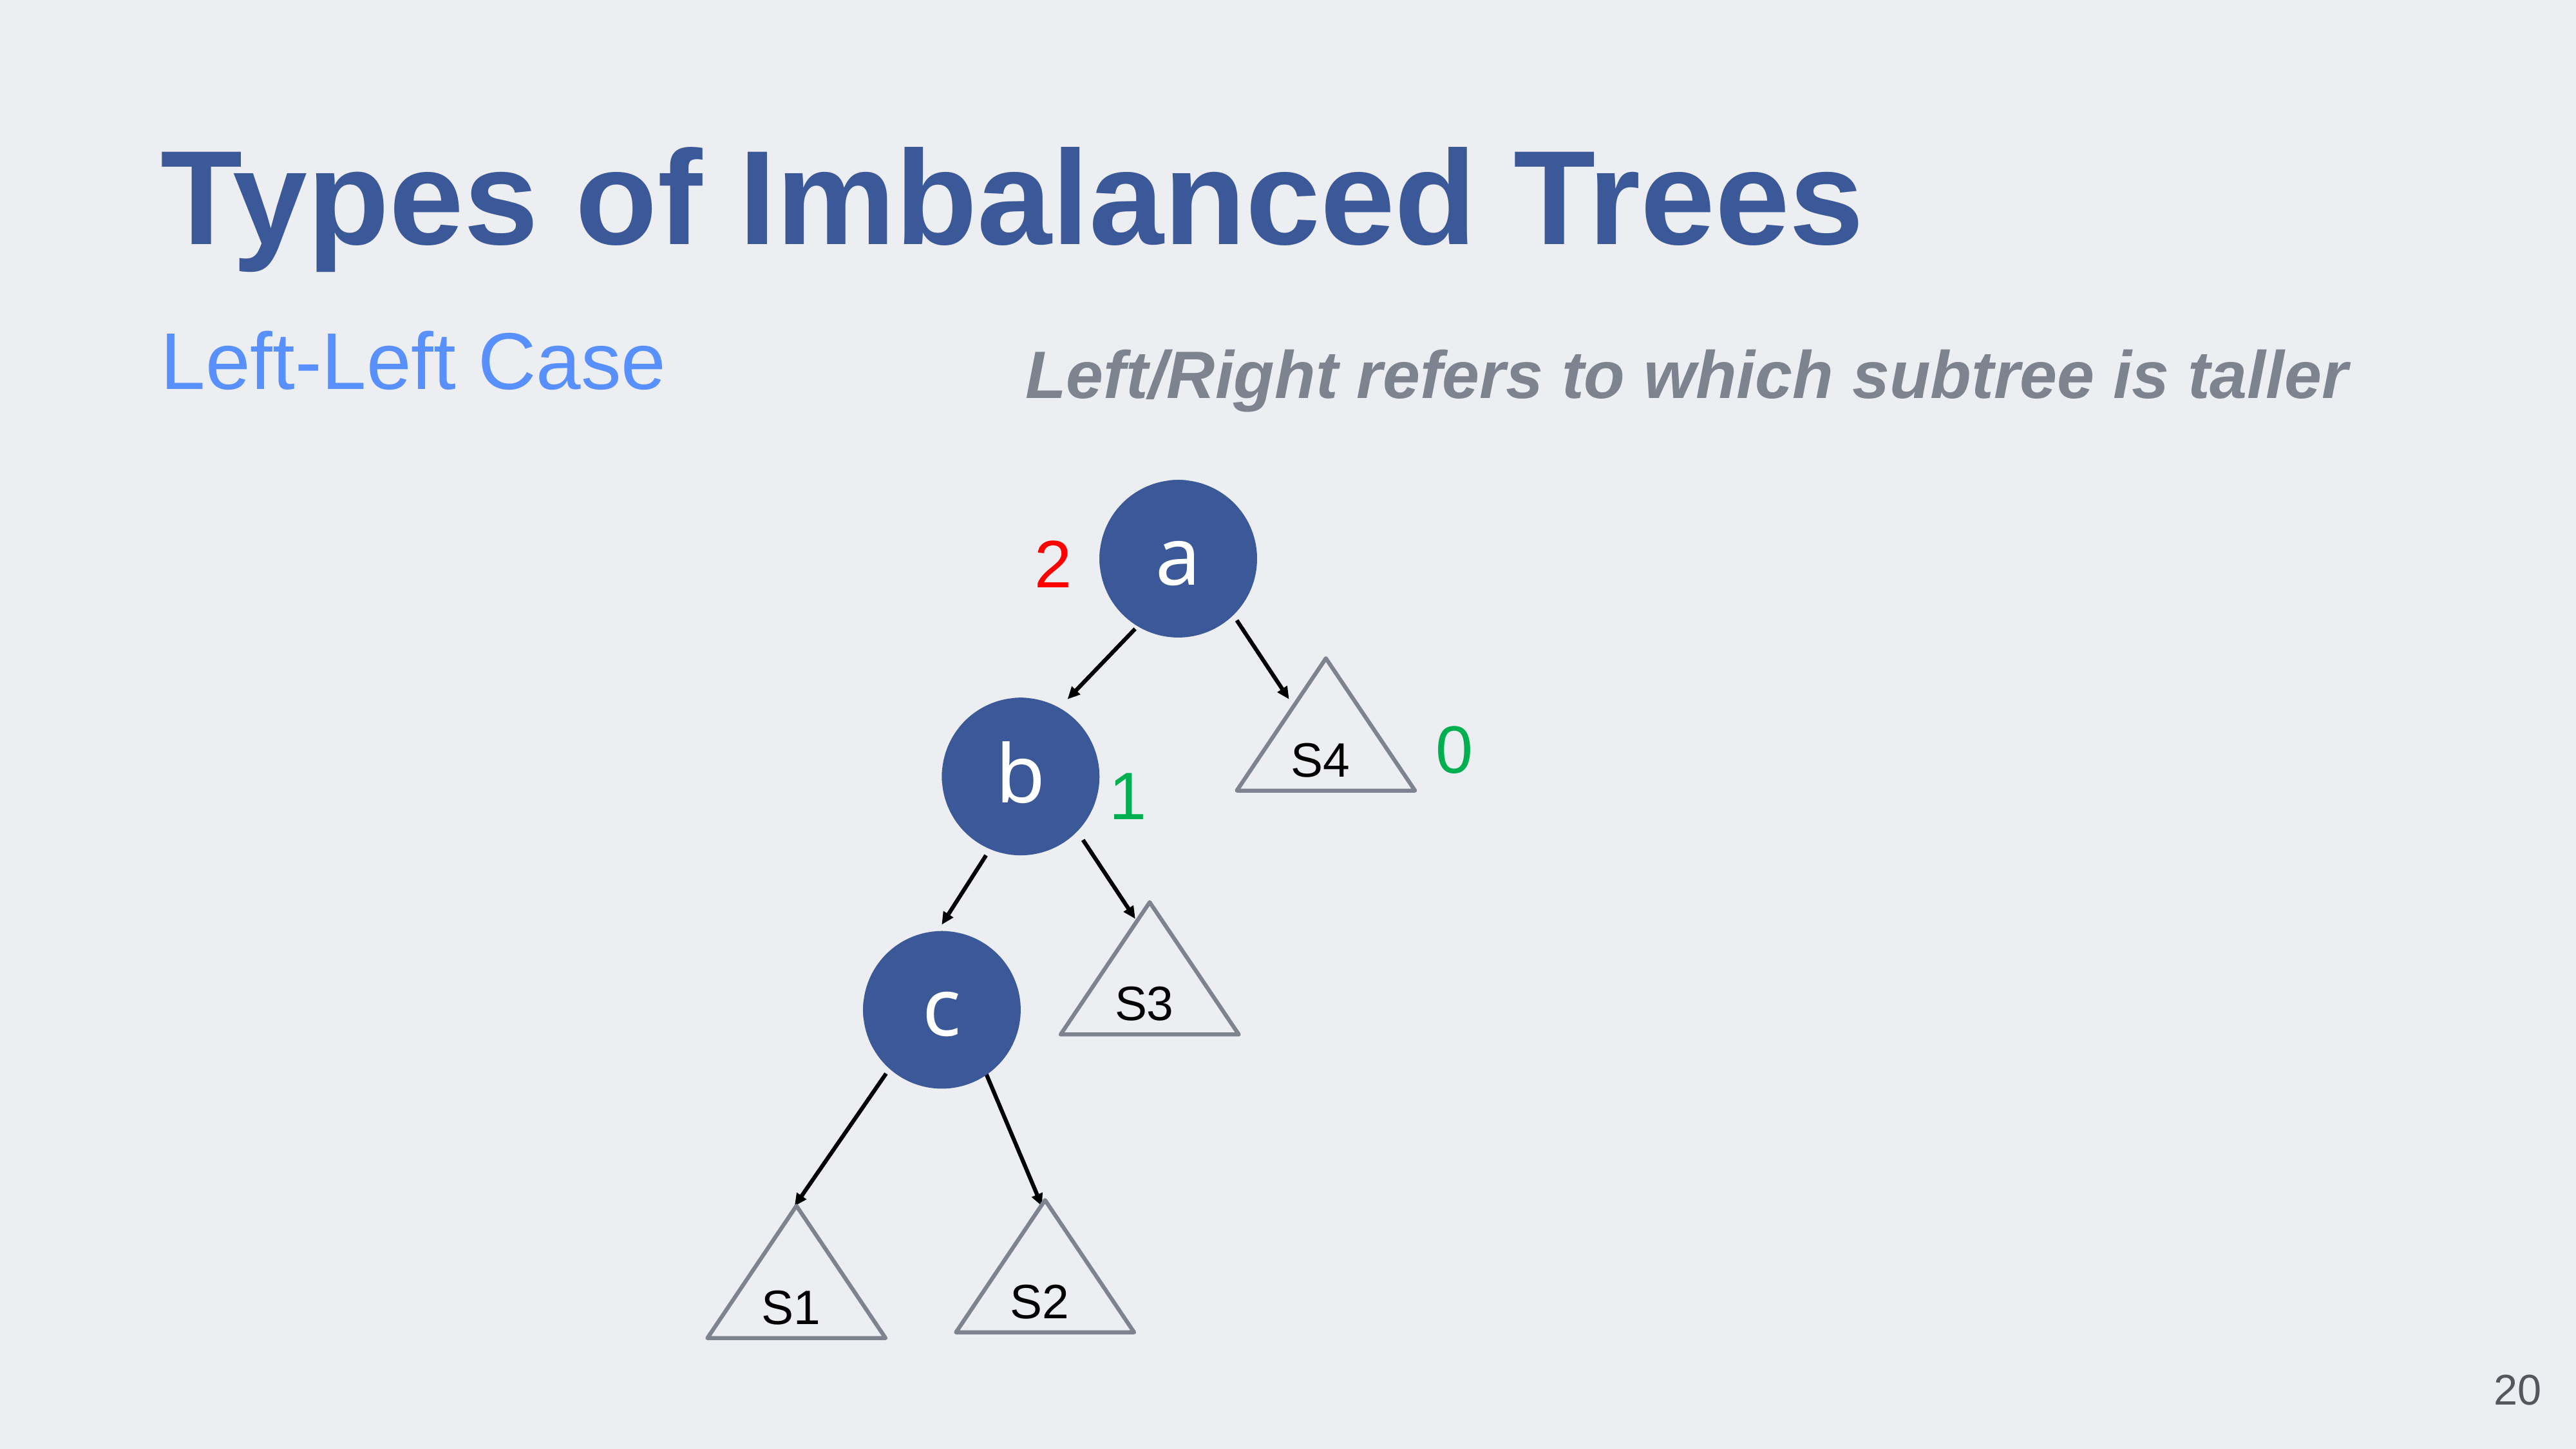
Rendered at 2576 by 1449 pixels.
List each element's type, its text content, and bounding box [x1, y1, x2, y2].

text_box Left/Right refers to which subtree is taller [919, 314, 2457, 421]
title Types of Imbalanced Trees [160, 109, 2415, 305]
list Left-Left Case [160, 308, 2415, 427]
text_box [707, 479, 1520, 1338]
slide_number ‹#› [2410, 1338, 2566, 1449]
